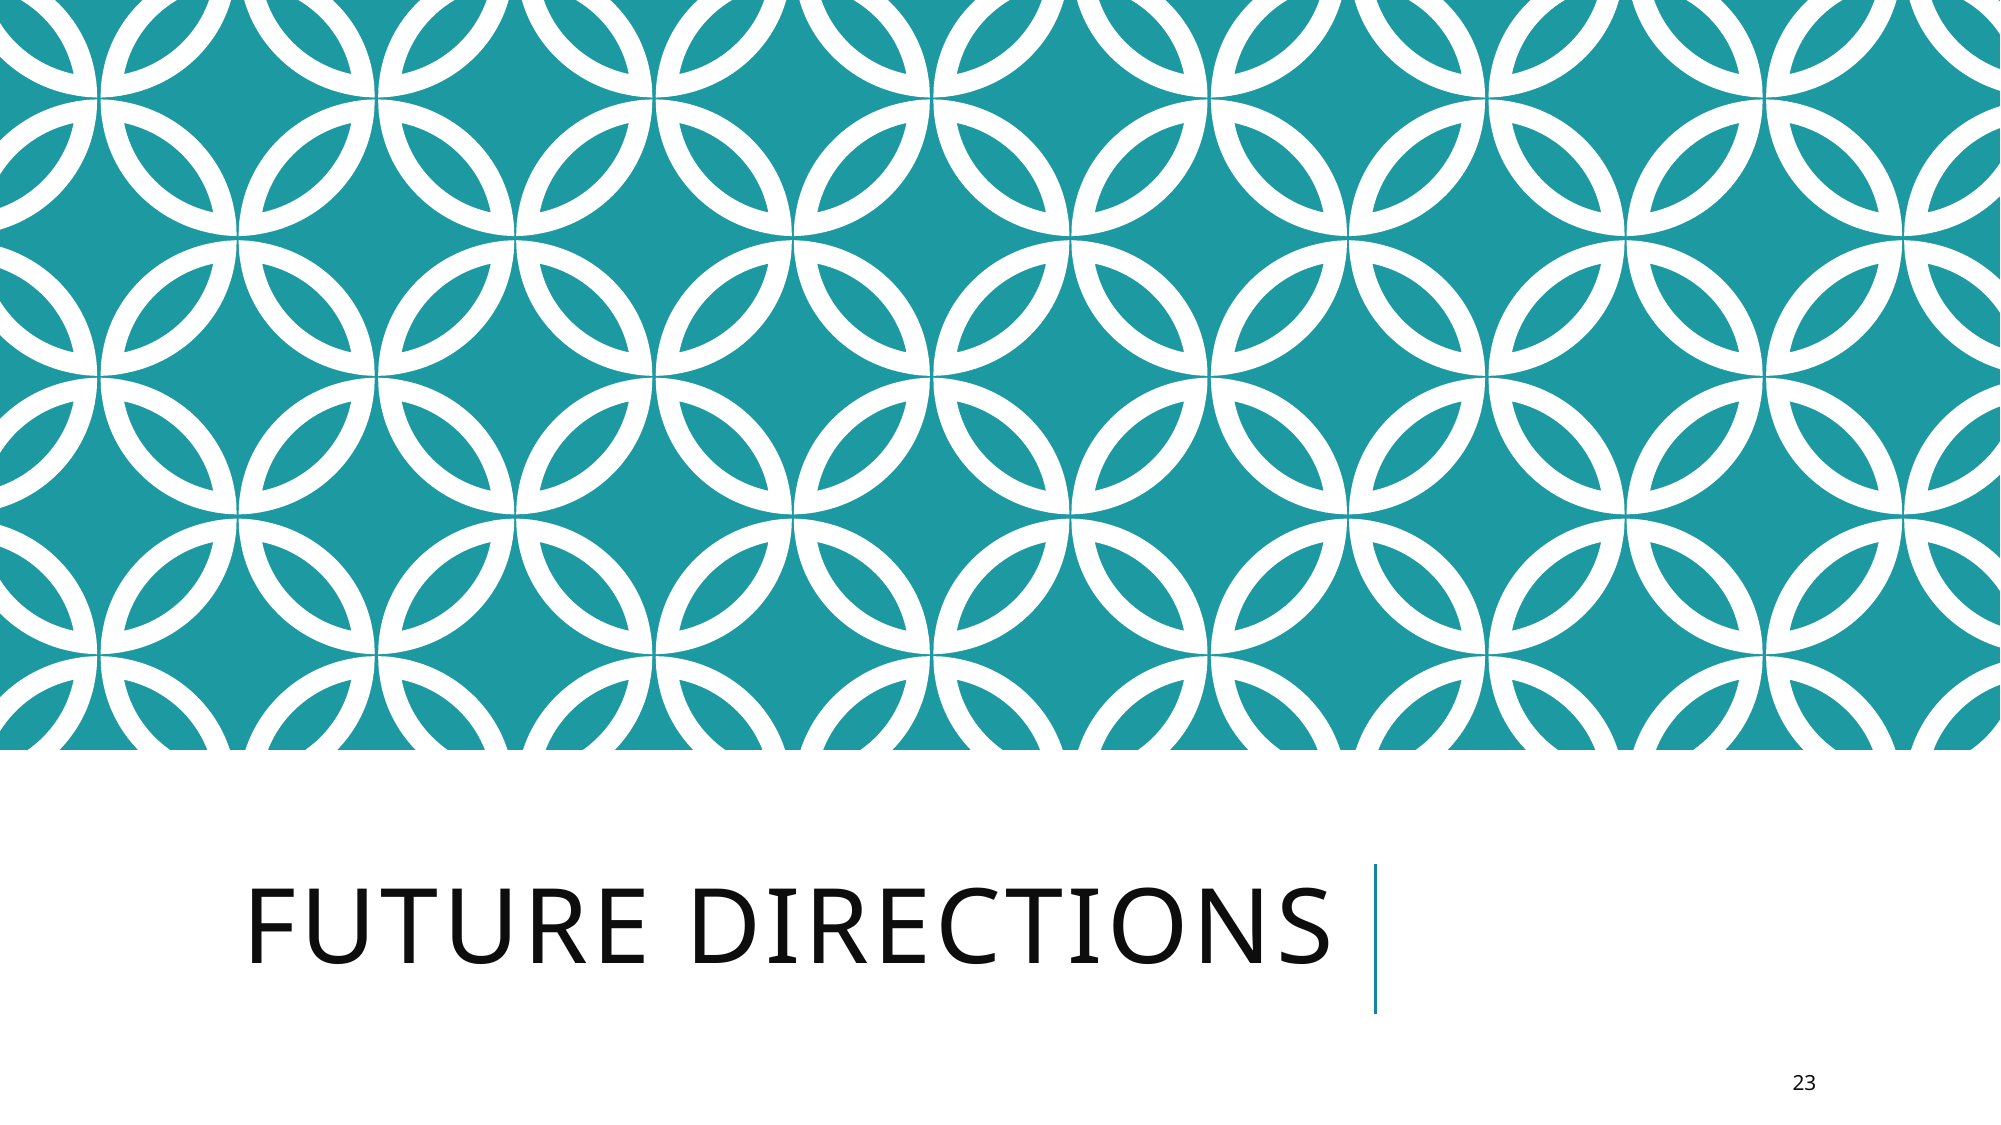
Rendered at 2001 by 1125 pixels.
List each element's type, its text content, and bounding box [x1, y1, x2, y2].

title Future directions [75, 813, 1350, 1054]
slide_number 23 [1777, 1061, 1938, 1107]
